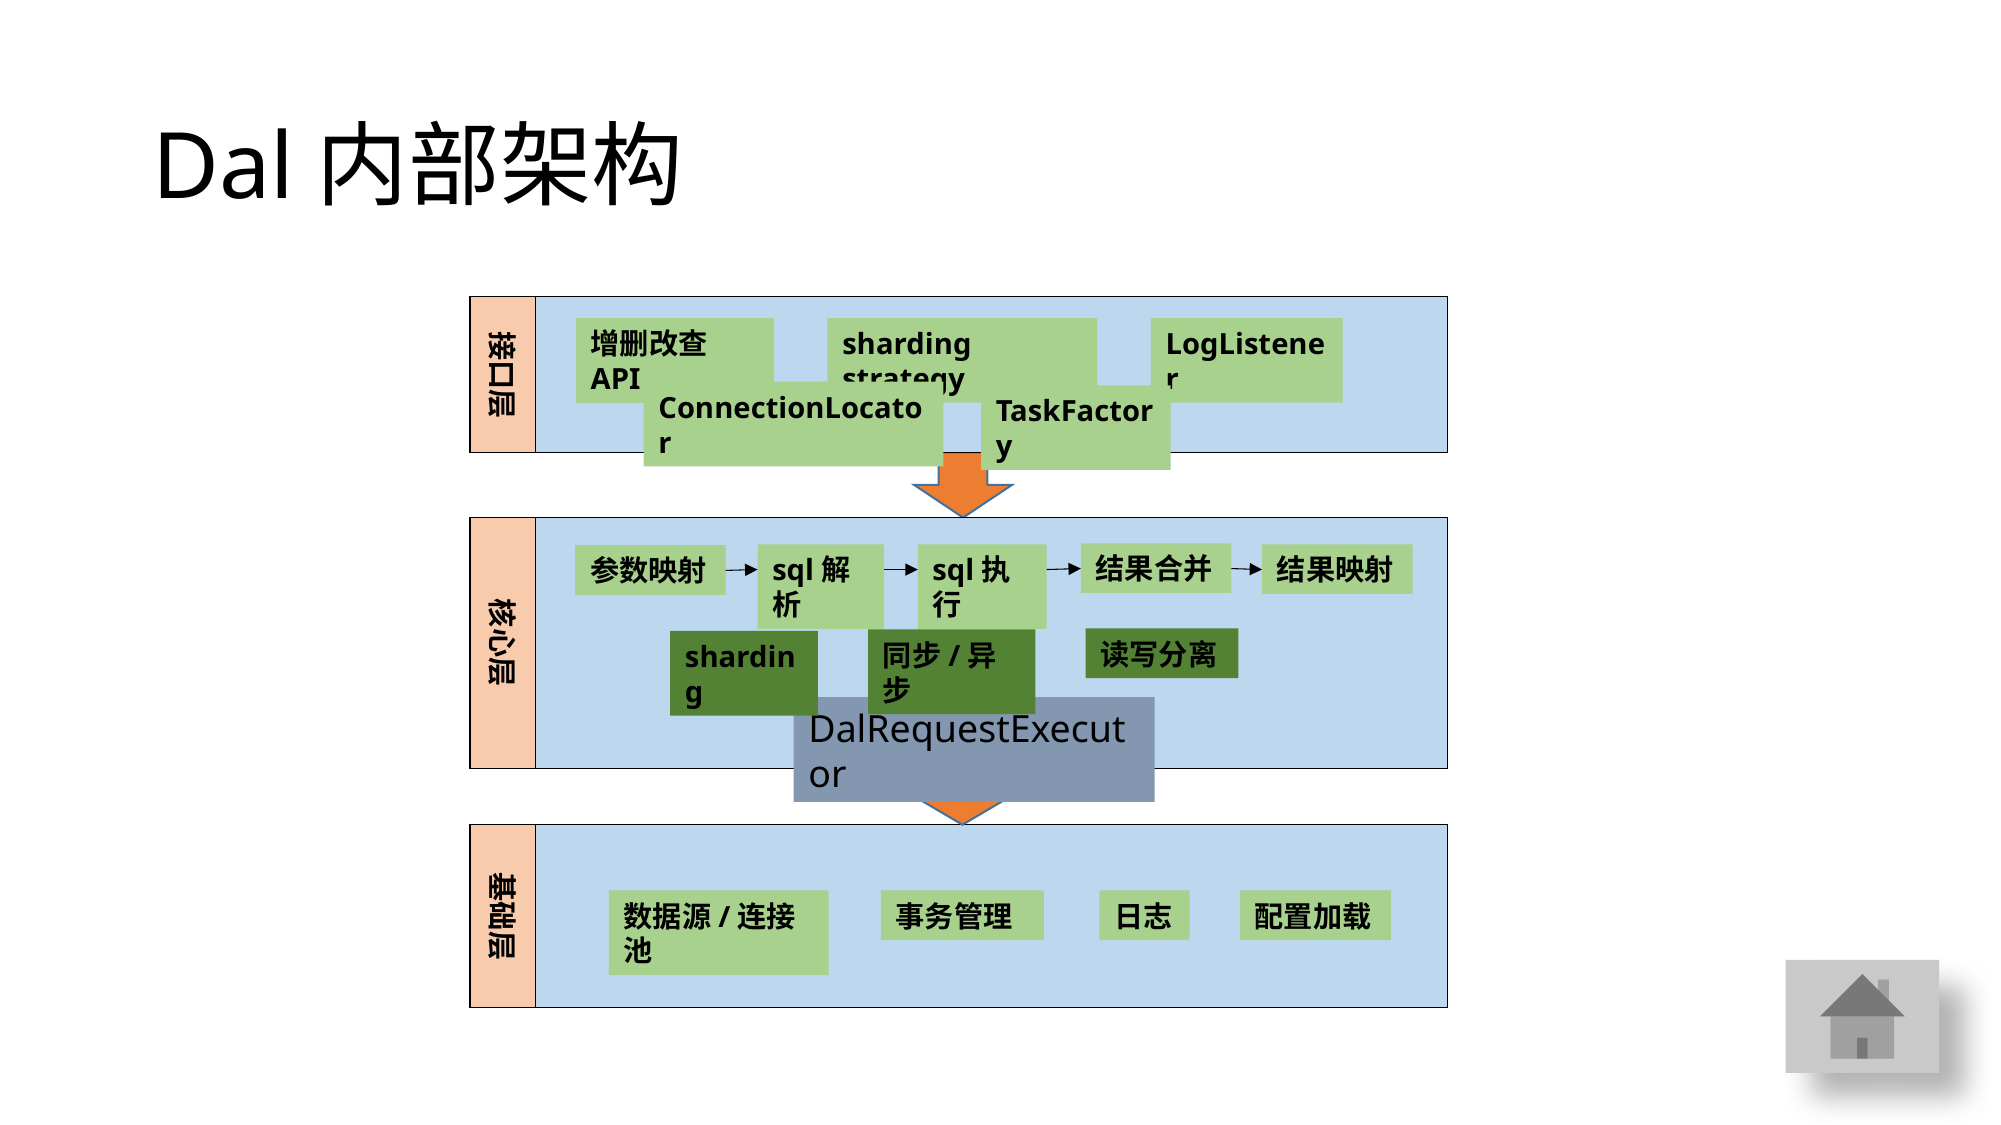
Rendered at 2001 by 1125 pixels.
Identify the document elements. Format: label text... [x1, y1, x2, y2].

title Dal内部架构 [137, 59, 1863, 278]
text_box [469, 296, 1448, 1008]
text_box [1785, 959, 1940, 1074]
